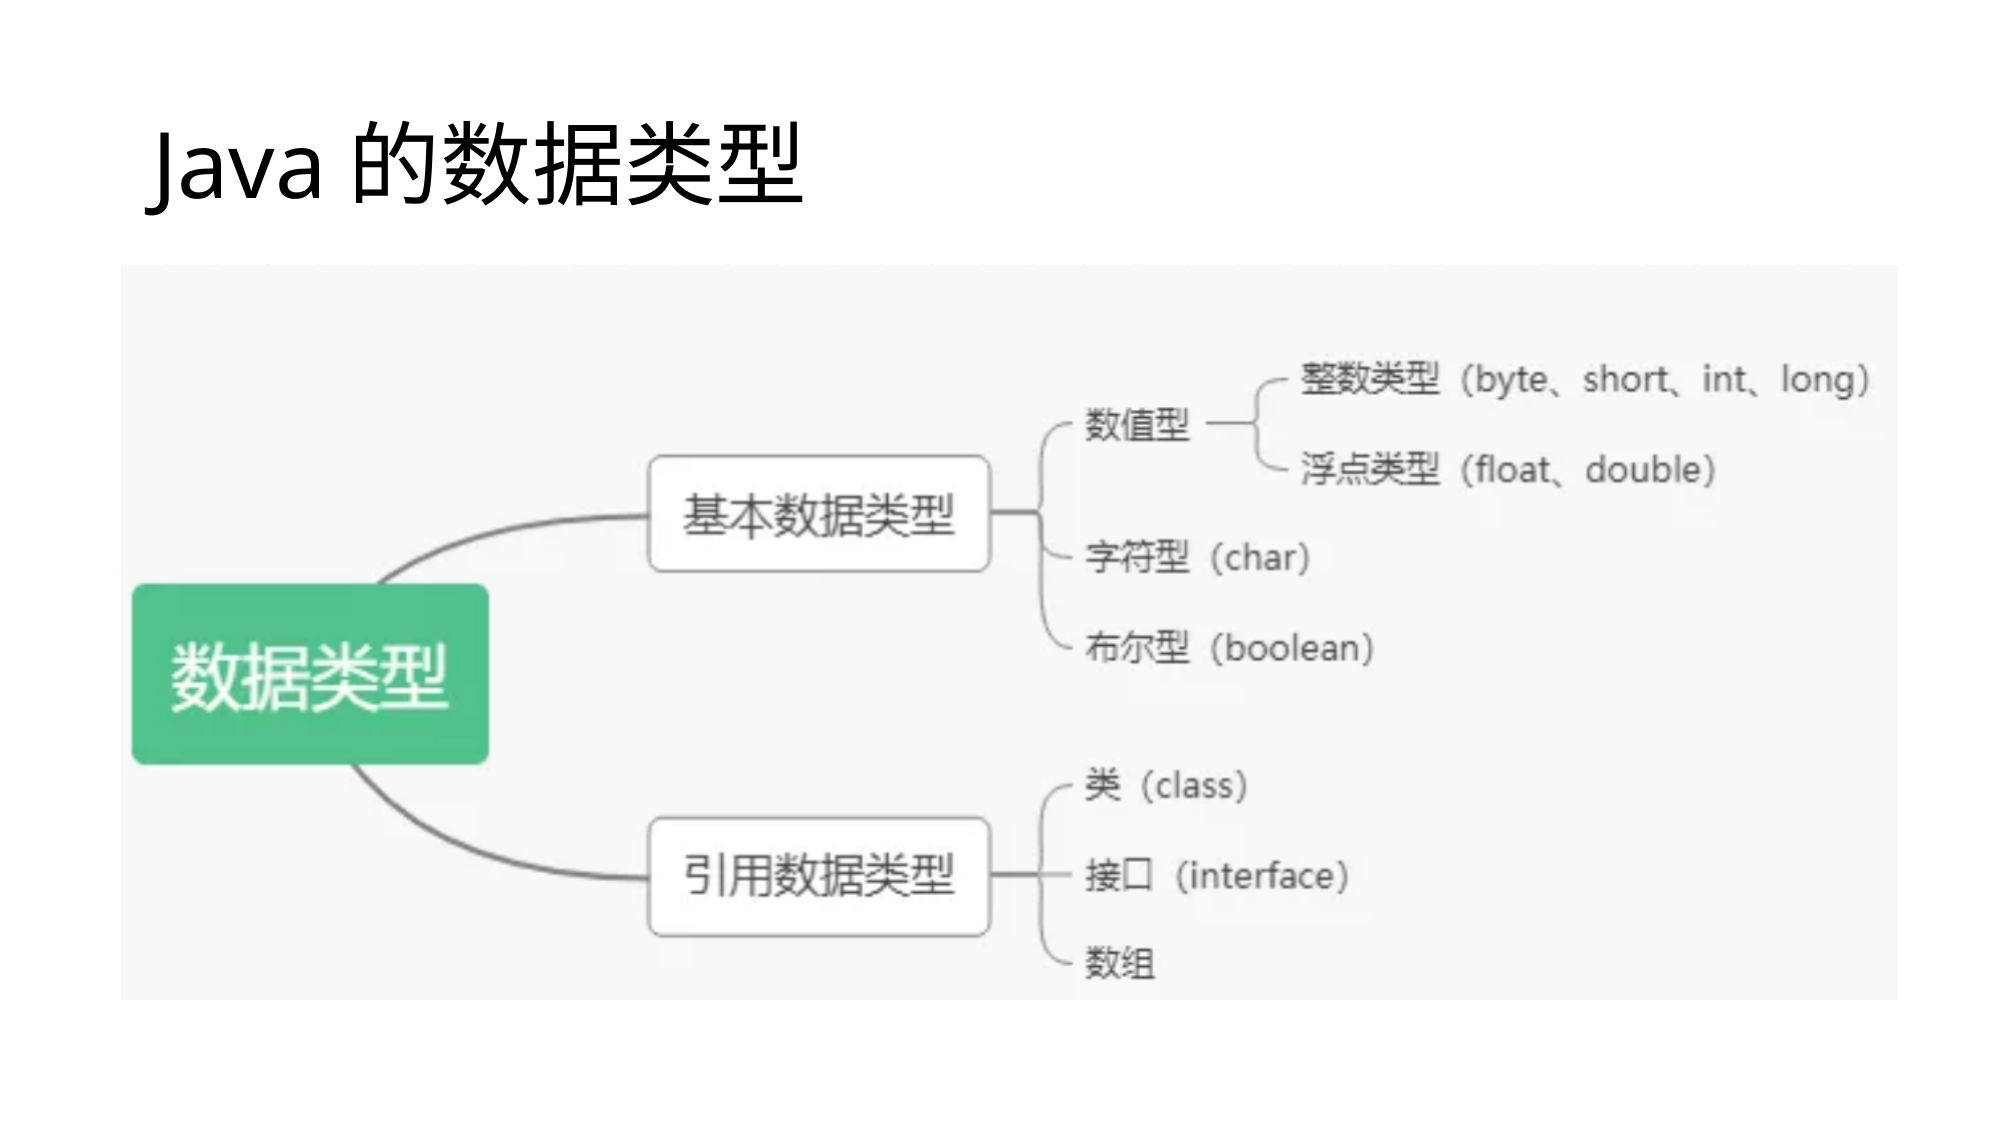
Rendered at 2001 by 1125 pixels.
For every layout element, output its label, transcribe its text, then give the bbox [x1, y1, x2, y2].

title Java的数据类型 [137, 59, 1863, 264]
picture [121, 264, 1898, 1001]
